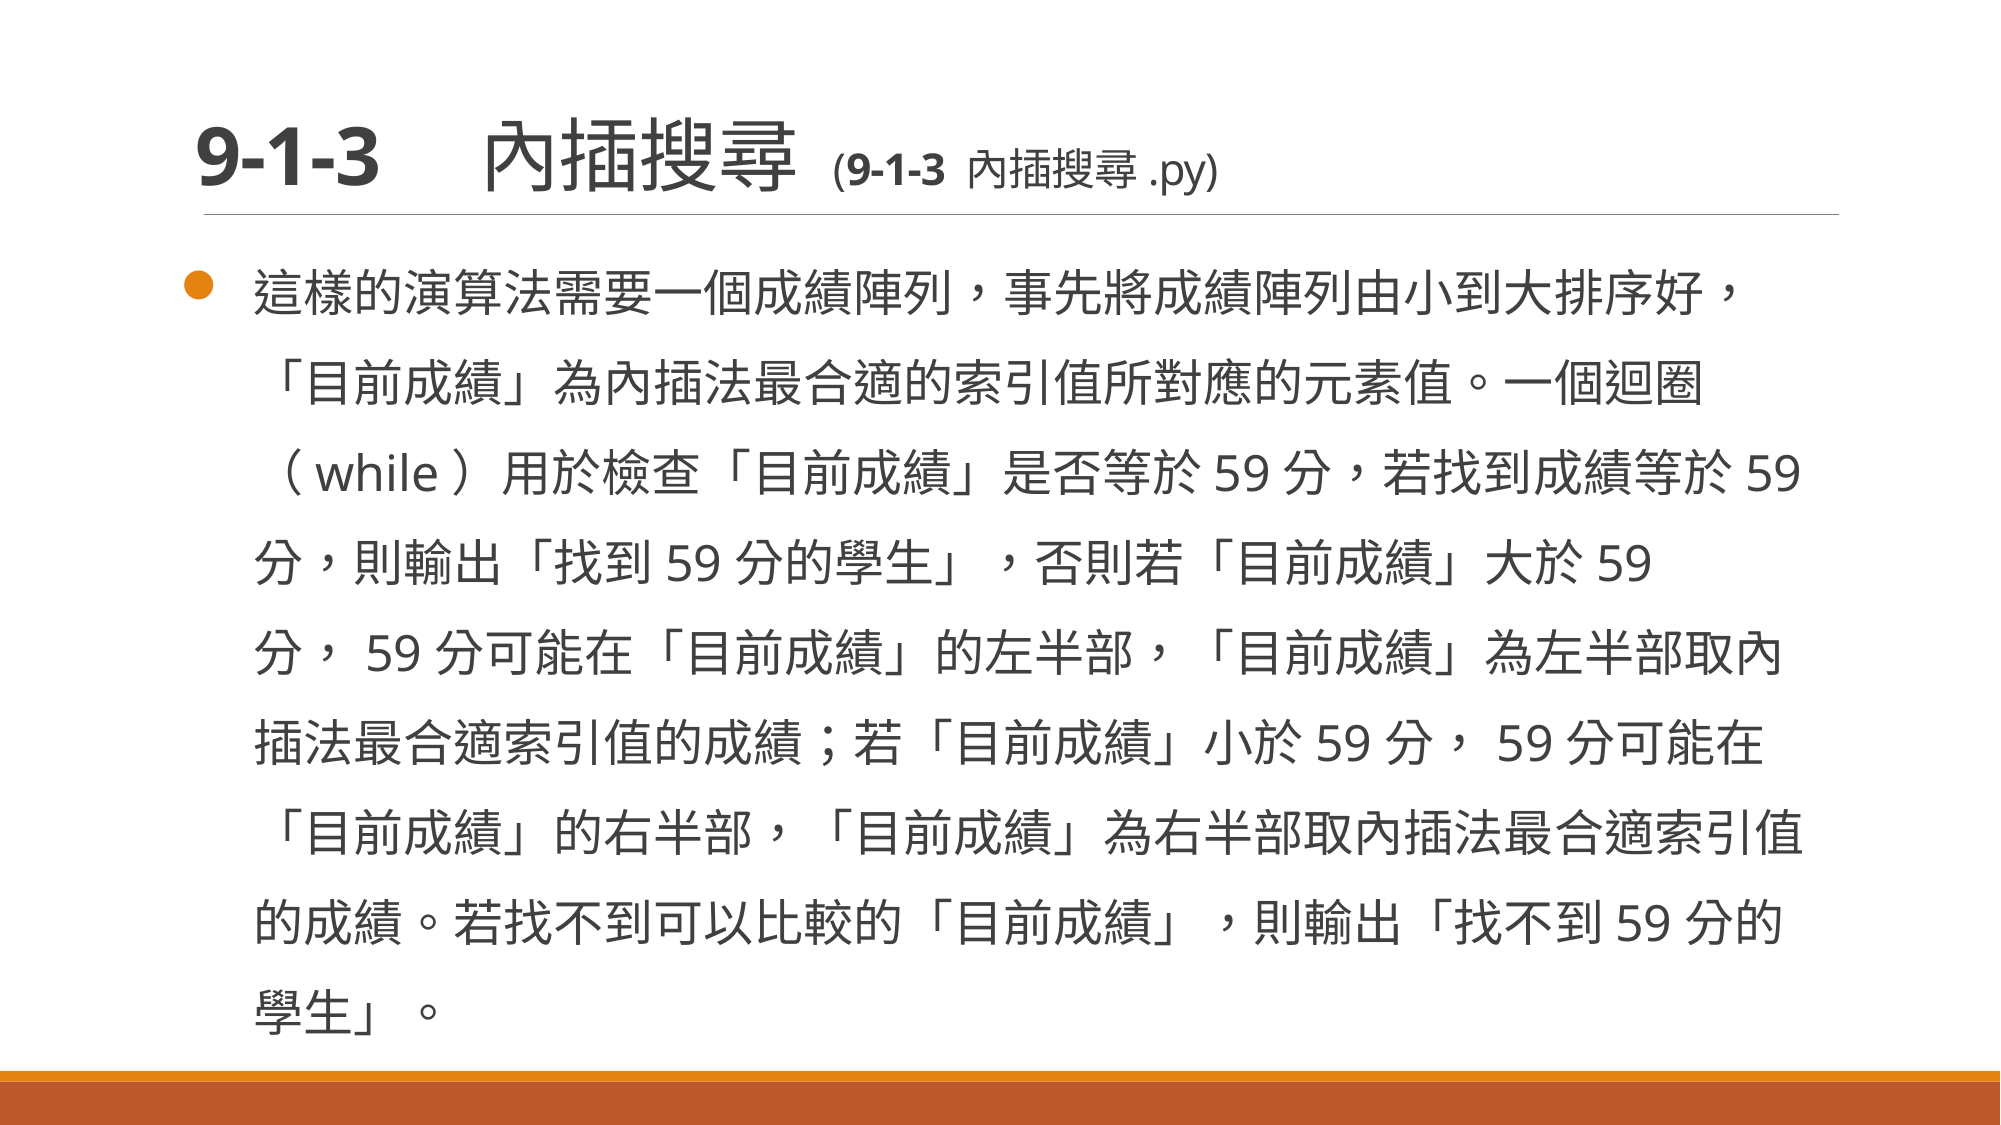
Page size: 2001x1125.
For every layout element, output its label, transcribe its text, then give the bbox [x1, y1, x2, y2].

list 這樣的演算法需要一個成績陣列，事先將成績陣列由小到大排序好，「目前成績」為內插法最合適的索引值所對應的元素值。一個迴圈（while）用於檢查「目前成績」是否等於59分，若找到成績等於59分，則輸出「找到59分的學生」，否則若「目前成績」大於59分，59分可能在「目前成績」的左半部，「目前成績」為左半部取內插法最合適索引值的成績；若「目前成績」小於59分，59分可能在「目前成績」的右半部，「目前成績」為右半部取內插法最合適索引值的成績。若找不到可以比較的「目前成績」，則輸出「找不到59分的學生」。 [180, 224, 1830, 1033]
title 9-1-3 內插搜尋 (9-1-3 內插搜尋.py) [180, 47, 1830, 209]
